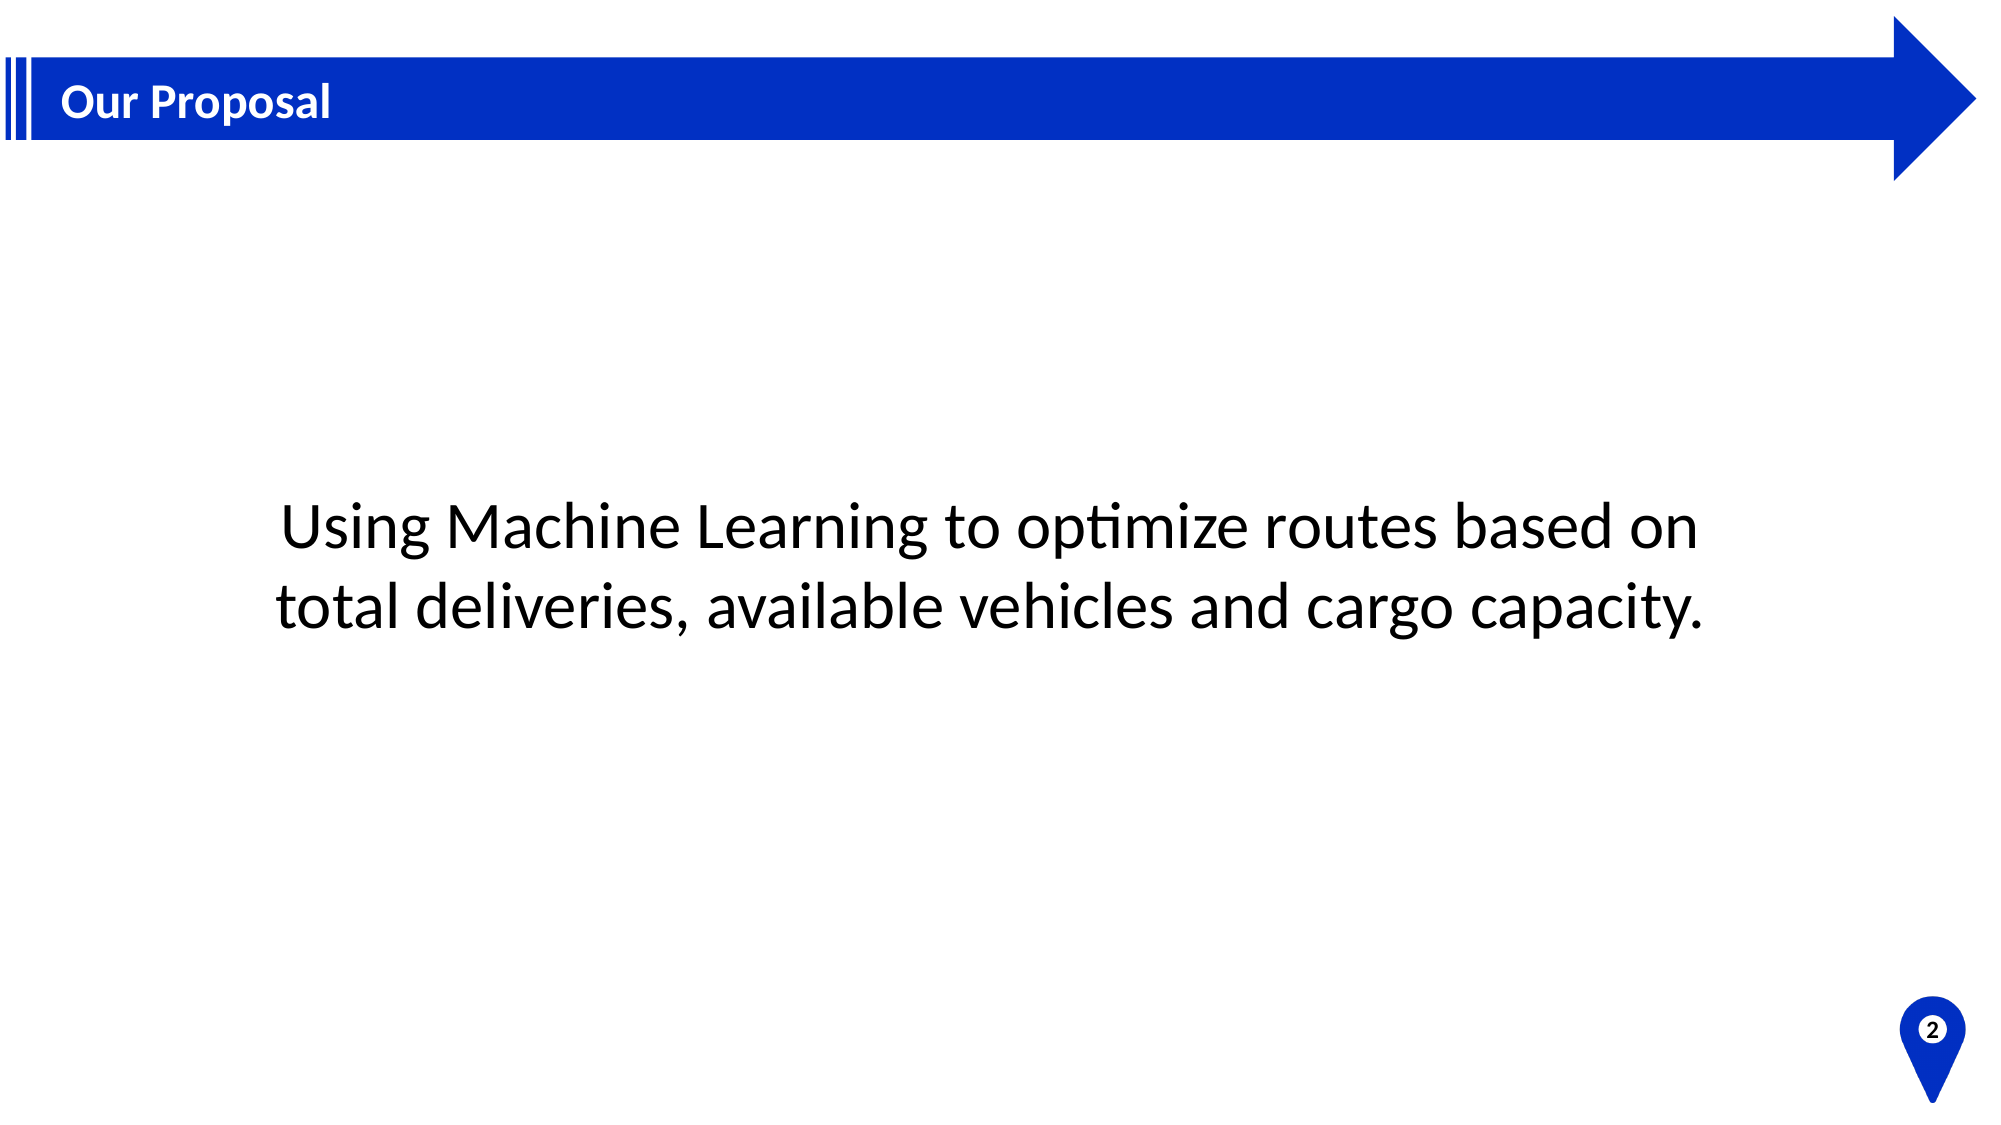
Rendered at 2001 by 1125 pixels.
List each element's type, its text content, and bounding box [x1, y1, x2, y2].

picture [1857, 974, 2000, 1125]
text_box [15, 56, 27, 141]
text_box Using Machine Learning to optimize routes based on total deliveries, available vehicles and cargo capacity. [222, 474, 1759, 649]
text_box Our Proposal [46, 60, 374, 136]
text_box [30, 13, 1978, 184]
text_box [5, 56, 12, 141]
